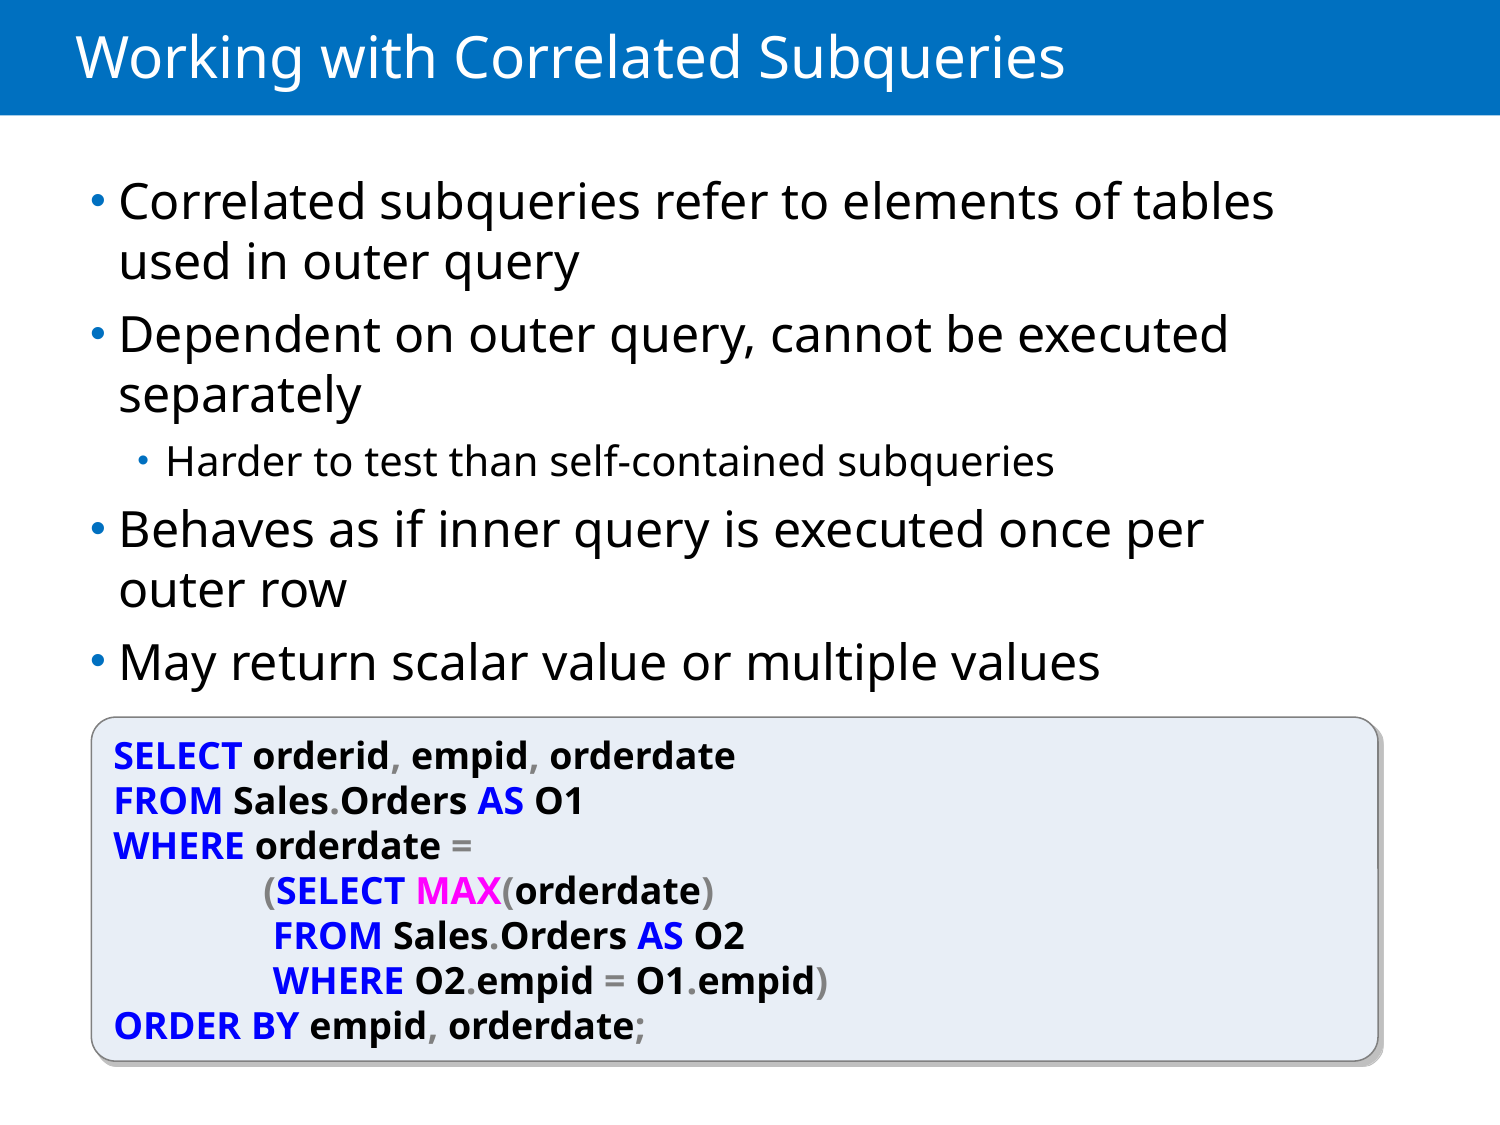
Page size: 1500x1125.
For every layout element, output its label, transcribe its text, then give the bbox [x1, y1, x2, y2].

text_box Correlated subqueries refer to elements of tables used in outer query Dependent on outer query, cannot be executed separately Harder to test than self-contained subqueries Behaves as if inner query is executed once per outer row May return scalar value or multiple values [75, 162, 1347, 883]
text_box SELECT orderid, empid, orderdate FROM Sales.Orders AS O1 WHERE orderdate = (SELECT MAX(orderdate) FROM Sales.Orders AS O2 WHERE O2.empid = O1.empid) ORDER BY empid, orderdate; [91, 717, 1379, 1062]
title Working with Correlated Subqueries [75, 0, 1351, 122]
